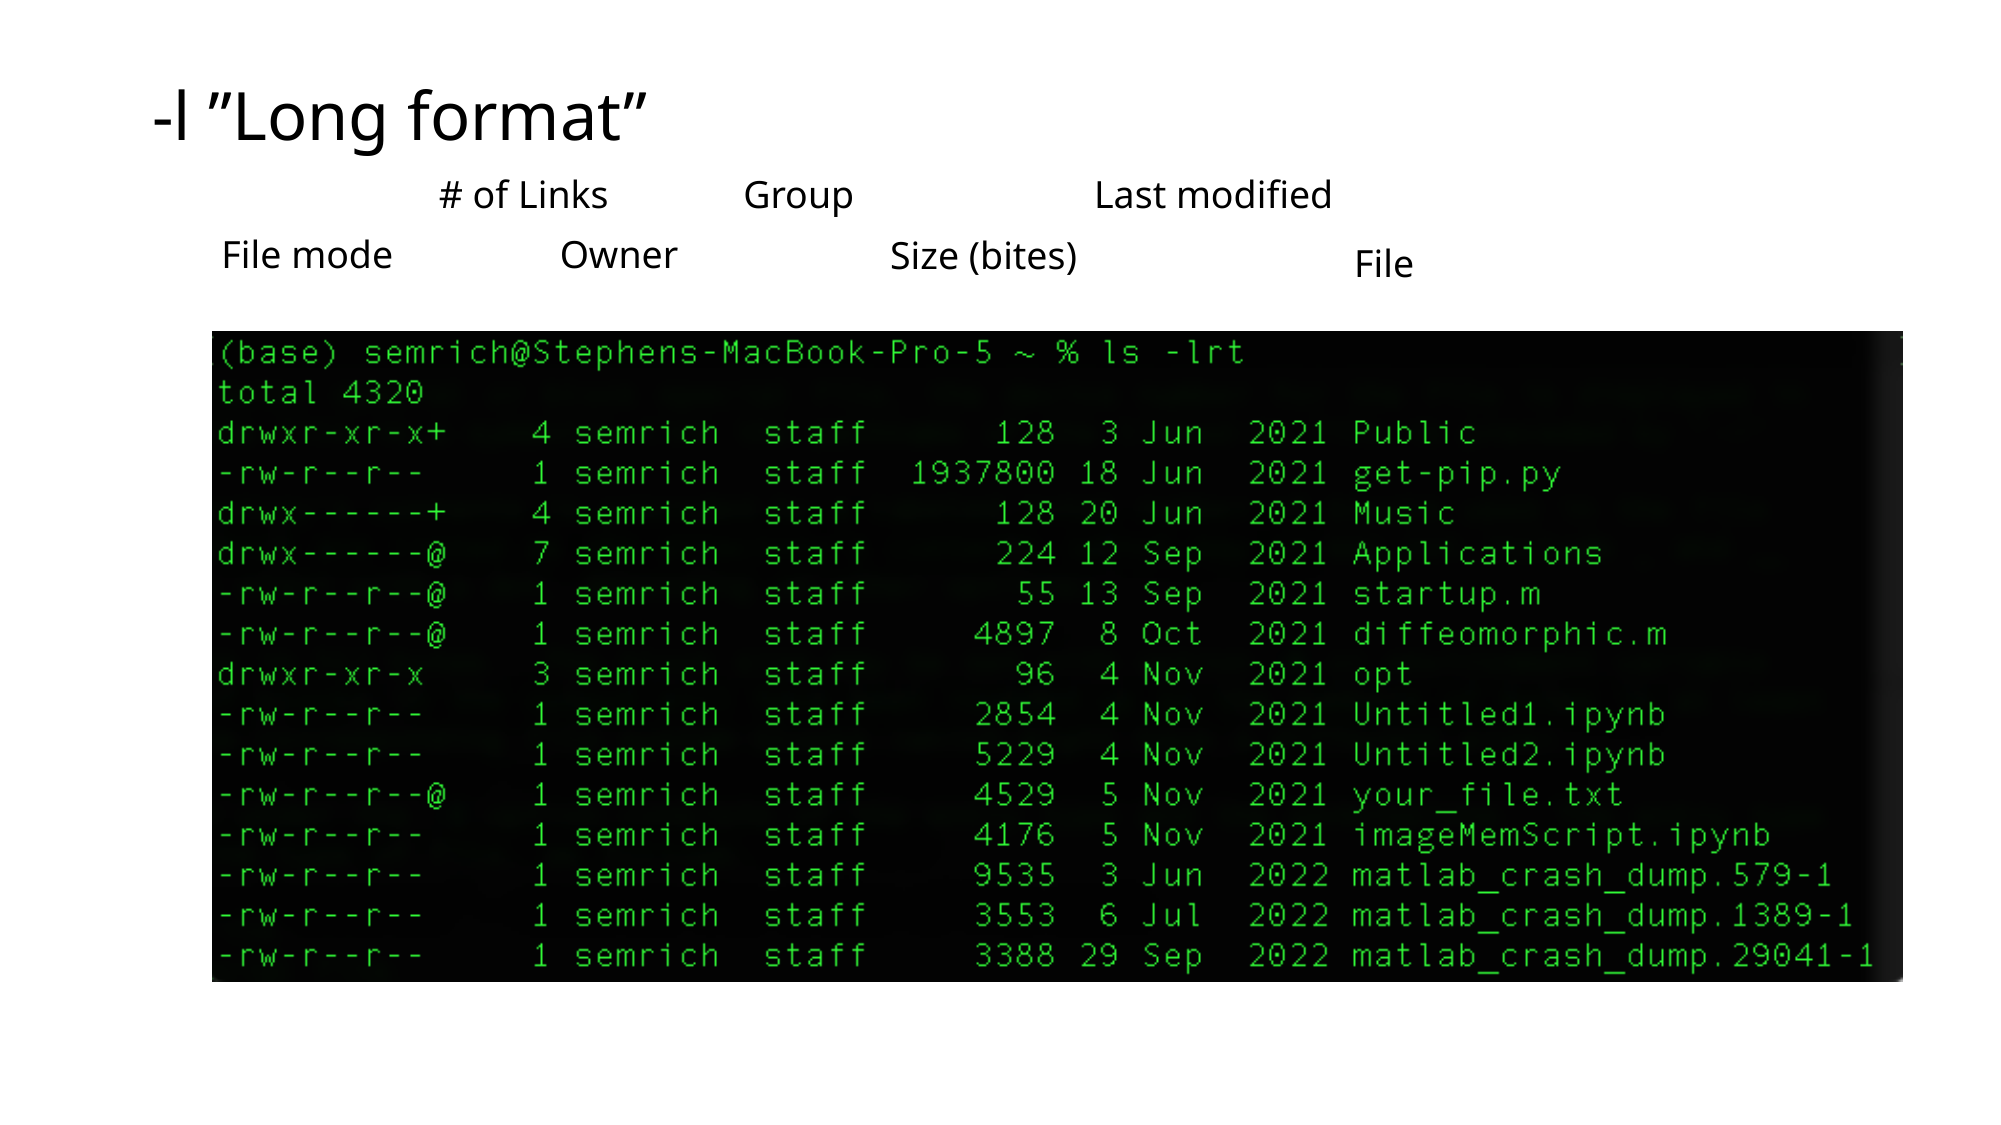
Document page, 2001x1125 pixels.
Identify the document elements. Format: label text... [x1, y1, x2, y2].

text_box Size (bites) [875, 224, 1092, 285]
text_box # of Links [423, 163, 624, 224]
text_box Group [728, 163, 869, 224]
text_box File [1339, 232, 1430, 293]
picture [211, 330, 1903, 982]
text_box File mode [206, 223, 409, 284]
title -l ”Long format” [137, 59, 1863, 178]
text_box Last modified [1079, 164, 1349, 224]
text_box Owner [545, 223, 694, 284]
